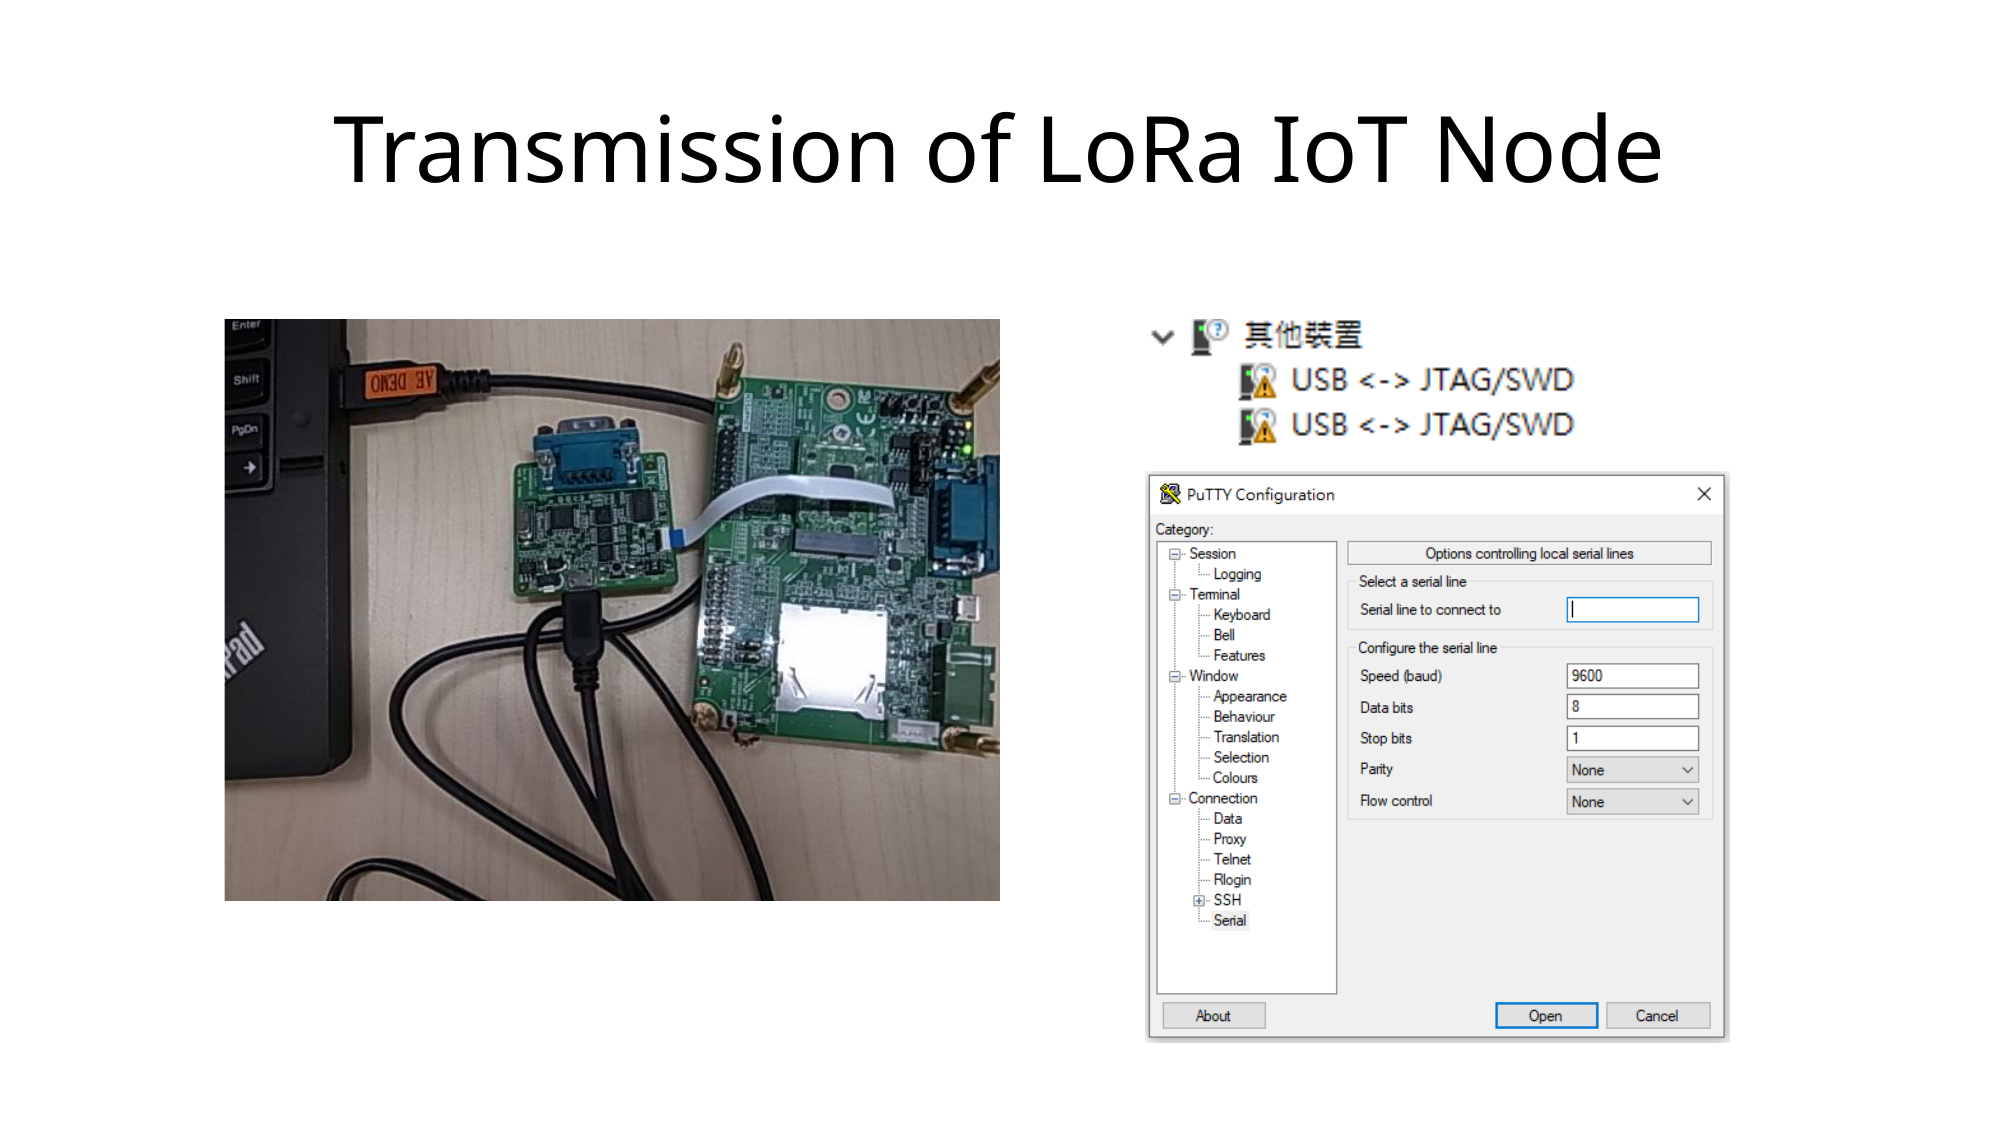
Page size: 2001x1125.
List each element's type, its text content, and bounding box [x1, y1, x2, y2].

picture [1145, 319, 1585, 451]
title Transmission of LoRa IoT Node [137, 59, 1863, 246]
picture [1145, 471, 1730, 1044]
picture [224, 319, 1000, 901]
